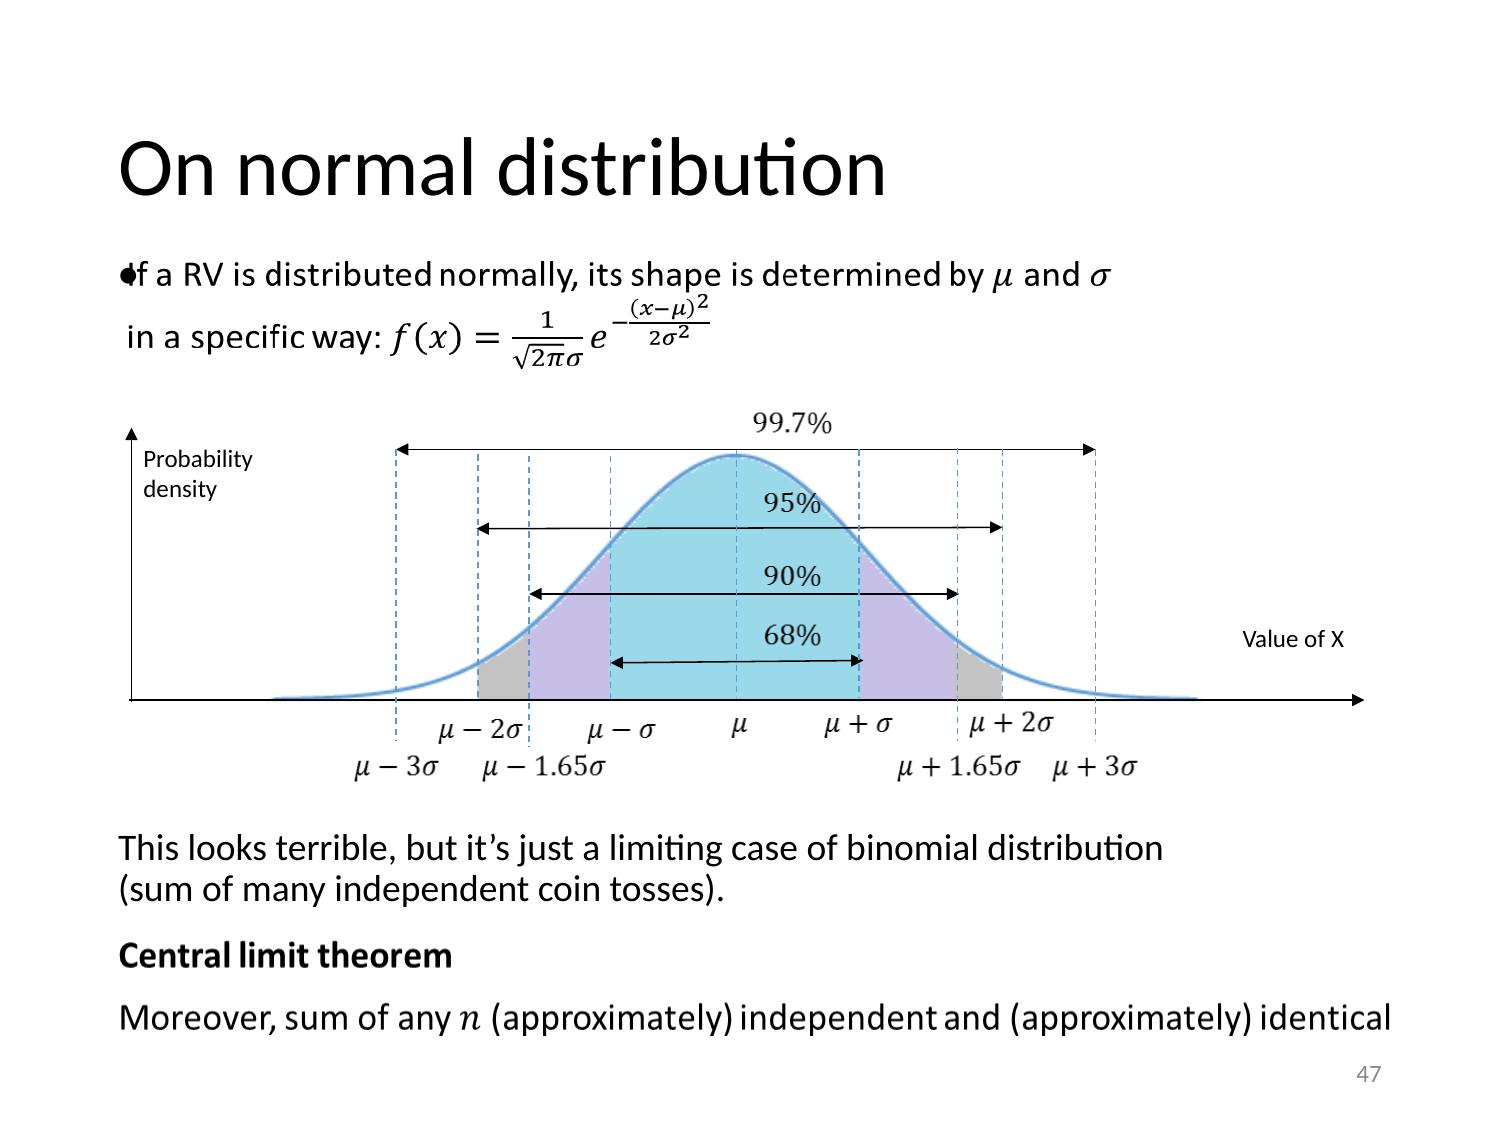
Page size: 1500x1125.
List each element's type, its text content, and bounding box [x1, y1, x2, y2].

slide_number 47 [1059, 1042, 1397, 1103]
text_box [128, 397, 1365, 792]
list [103, 240, 1469, 384]
title On normal distribution [103, 59, 1397, 240]
text_box This looks terrible, but it’s just a limiting case of binomial distribution (sum of many independent coin tosses). [103, 820, 1469, 928]
text_box [103, 928, 1469, 1036]
